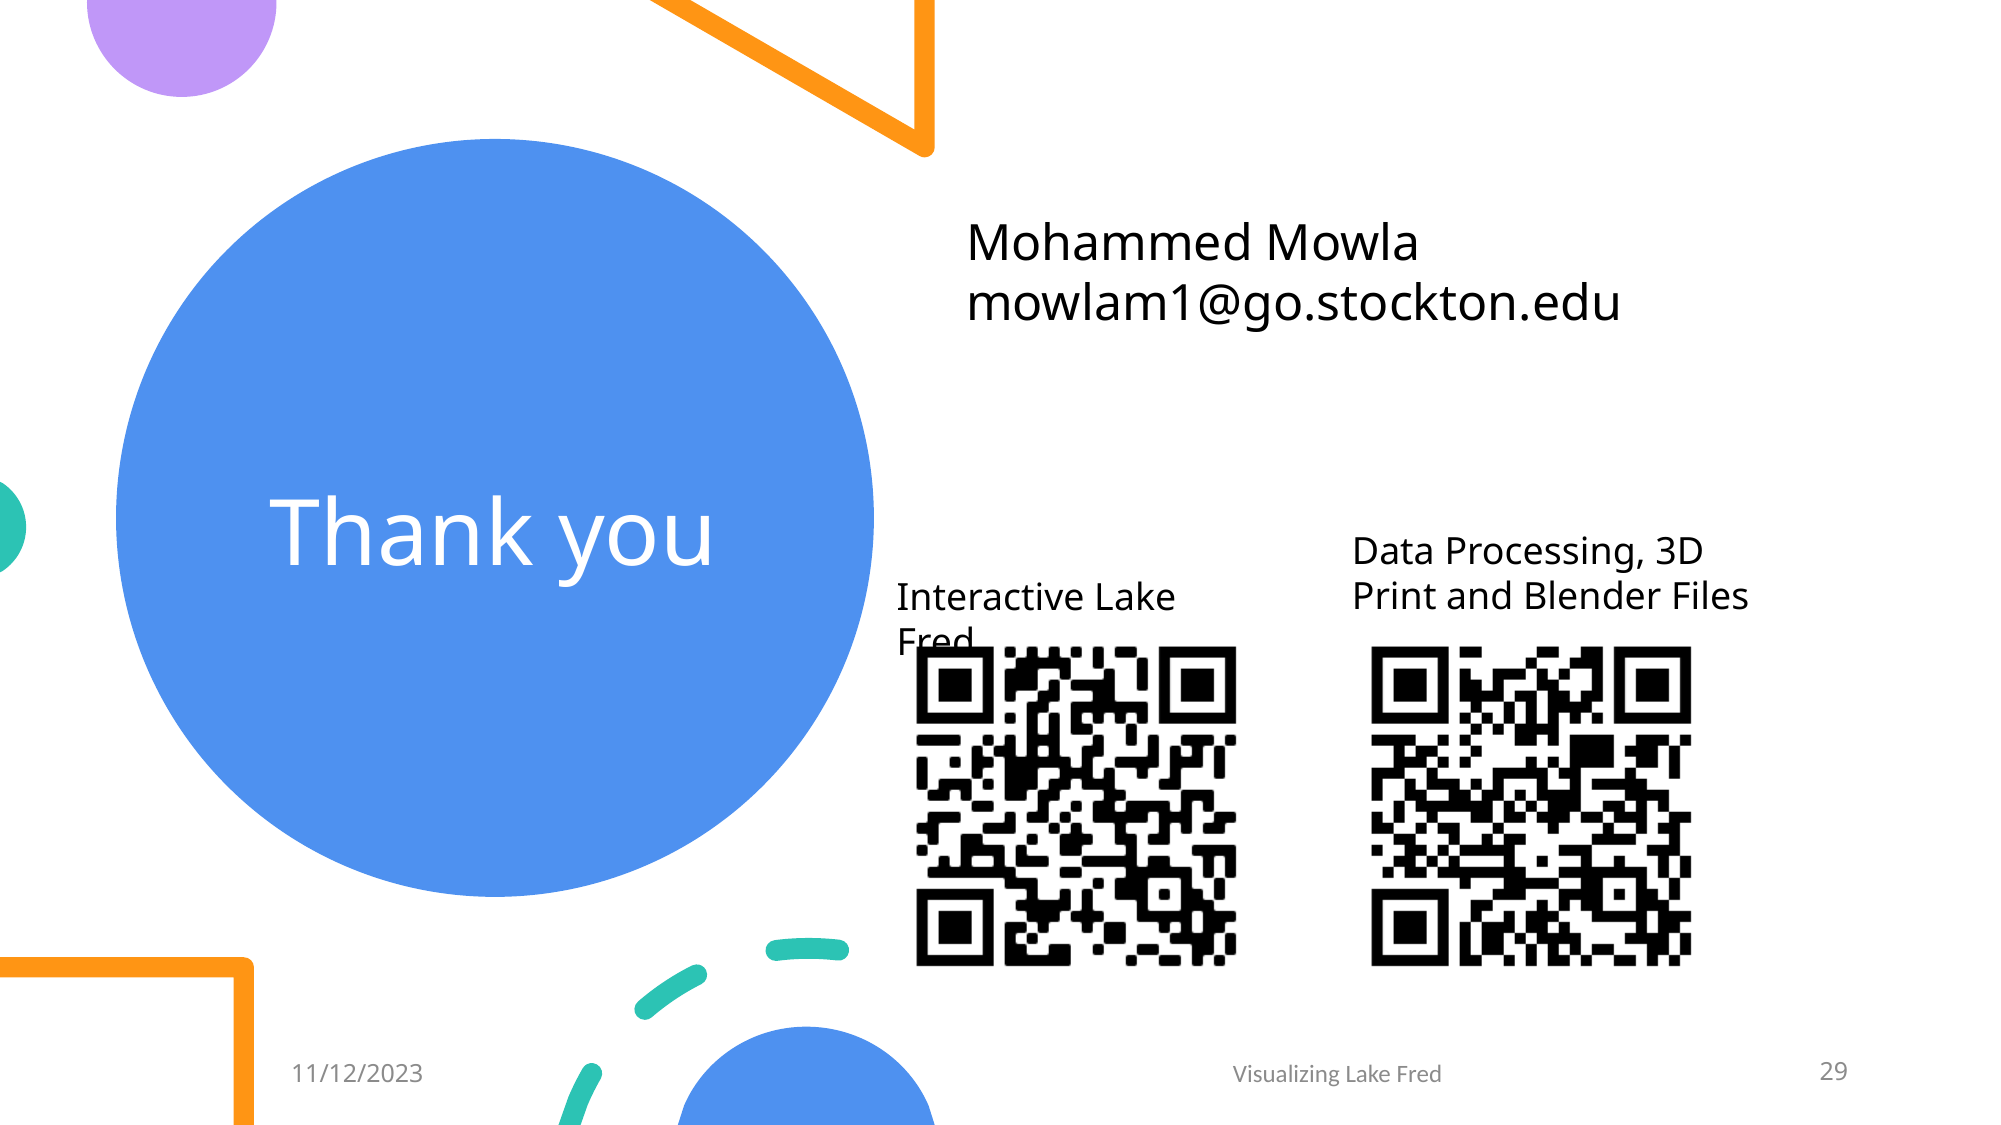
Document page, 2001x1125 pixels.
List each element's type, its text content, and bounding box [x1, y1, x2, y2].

text_box Data Processing, 3D Print and Blender Files [1337, 519, 1779, 625]
picture [870, 600, 1283, 1014]
footer Visualizing Lake Fred [1000, 1042, 1676, 1103]
title Thank you [228, 202, 759, 870]
text_box Interactive Lake Fred [881, 565, 1272, 600]
list Mohammed Mowla mowlam1@go.stockton.edu [951, 202, 1724, 346]
slide_number 29 [1723, 1042, 1863, 1103]
picture [1325, 600, 1738, 1014]
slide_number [276, 1042, 530, 1103]
